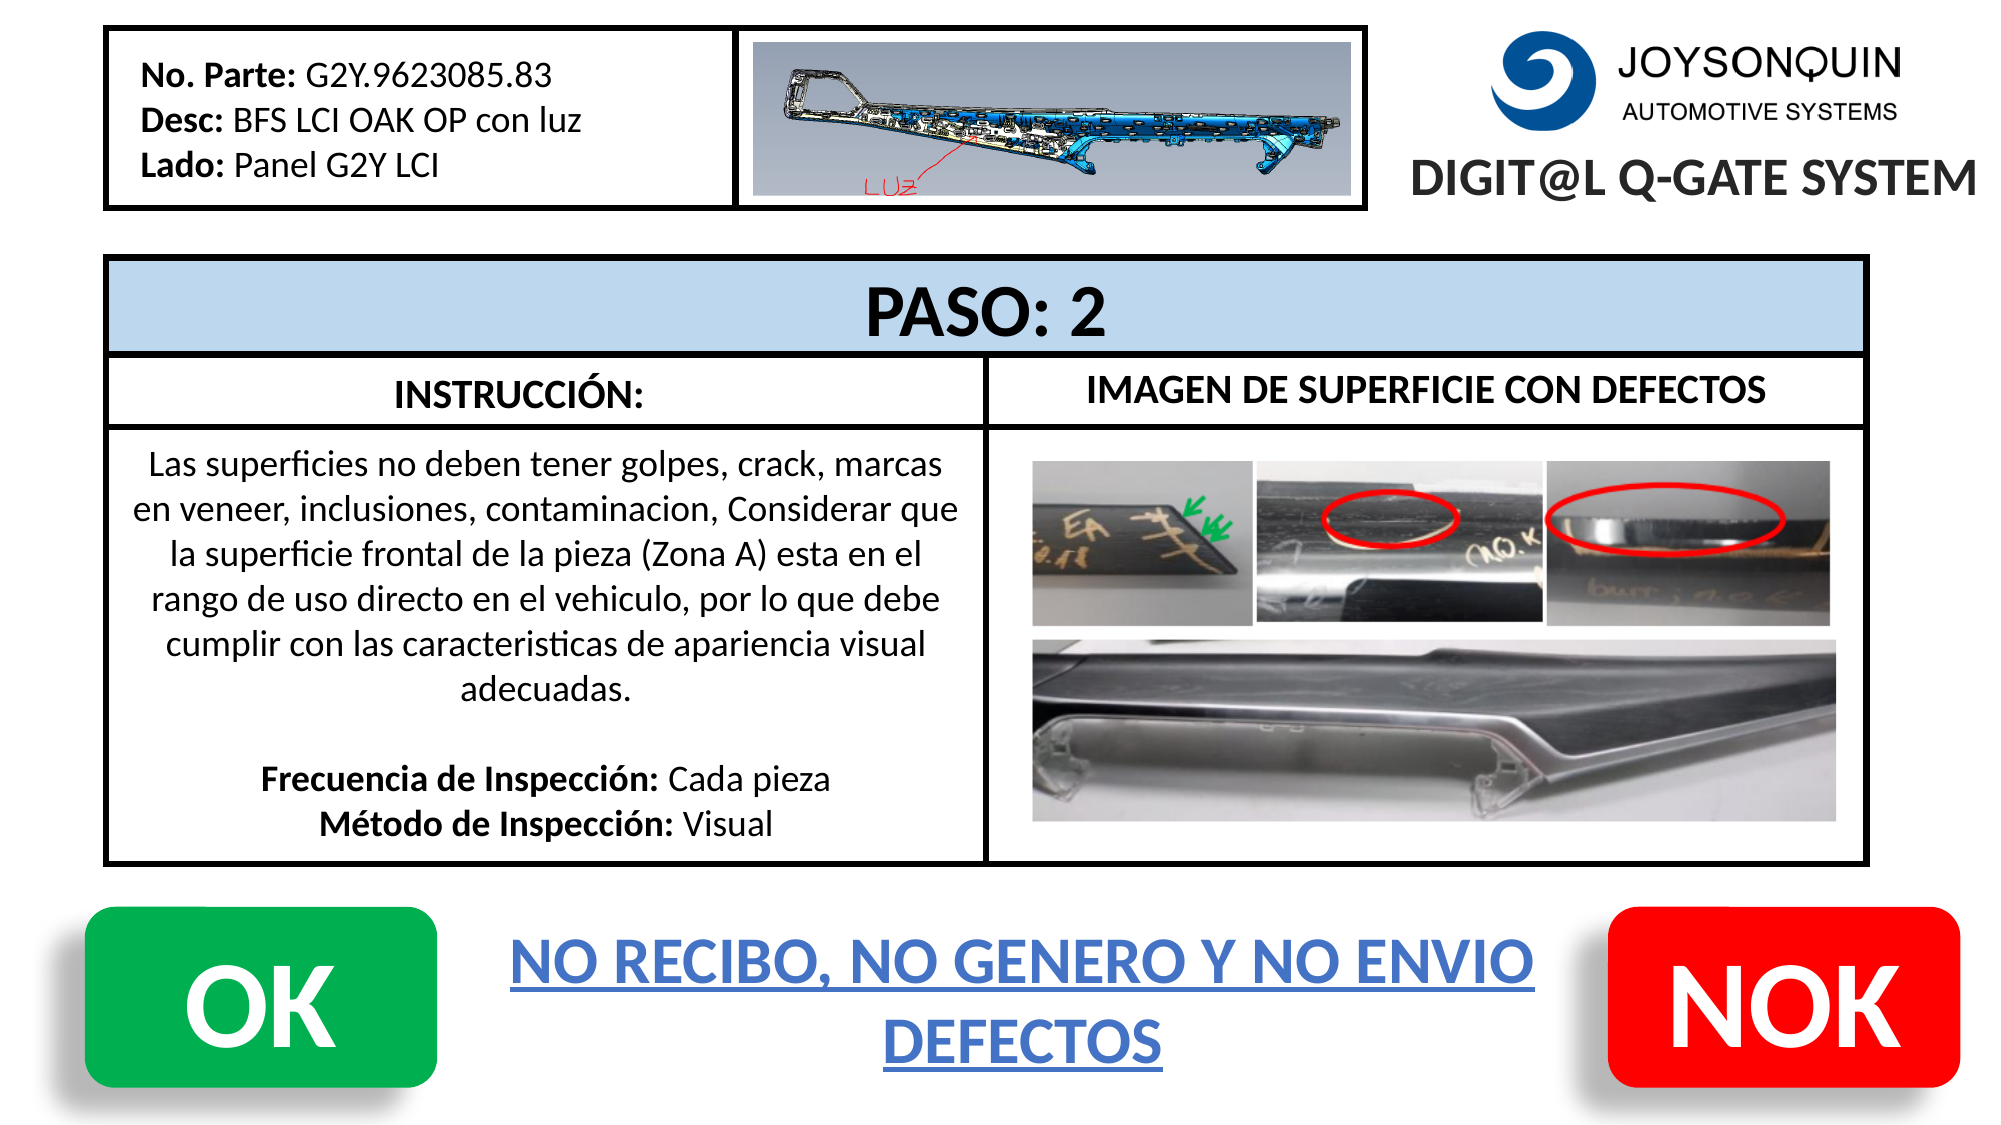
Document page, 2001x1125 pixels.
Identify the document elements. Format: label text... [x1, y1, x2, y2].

picture [1030, 461, 1837, 823]
text_box NO RECIBO, NO GENERO Y NO ENVIO DEFECTOS [491, 909, 1554, 1084]
text_box PASO: 2 [105, 257, 1867, 356]
text_box [985, 354, 1868, 428]
text_box Las superficies no deben tener golpes, crack, marcas en veneer, inclusiones, contaminacion, Considerar que la superficie frontal de la pieza (Zona A) esta en el rango de uso directo en el vehiculo, por lo que debe cumplir con las caracteristicas de apariencia visual adecuadas. Frecuencia de Inspección: Cada pieza Método de Inspección: Visual [116, 431, 977, 851]
picture [753, 42, 1351, 196]
text_box DIGIT@L Q-GATE SYSTEM [1380, 134, 2000, 215]
text_box No. Parte: G2Y.9623085.83 Desc: BFS LCI OAK OP con luz Lado: Panel G2Y LCI [125, 42, 719, 192]
text_box [736, 27, 1366, 209]
text_box [105, 356, 985, 428]
text_box OK [83, 905, 439, 1089]
text_box NOK [1606, 905, 1962, 1089]
text_box [105, 428, 985, 865]
picture [1491, 31, 1900, 131]
text_box [105, 27, 735, 209]
text_box [985, 428, 1868, 865]
